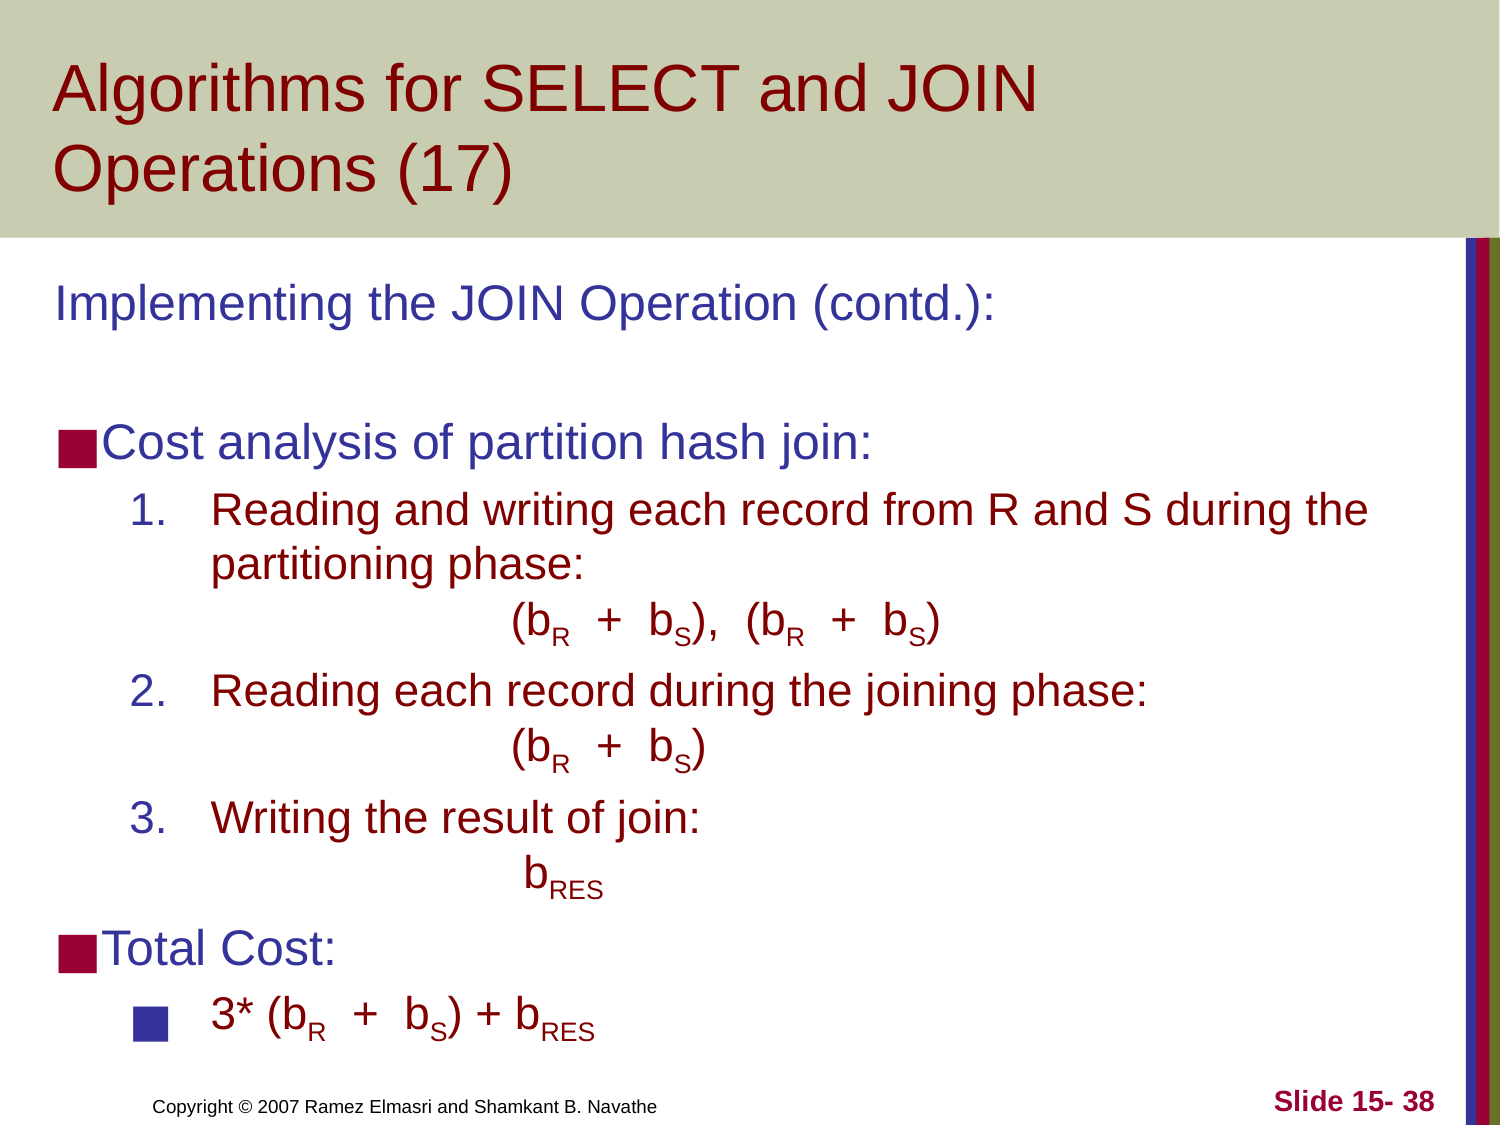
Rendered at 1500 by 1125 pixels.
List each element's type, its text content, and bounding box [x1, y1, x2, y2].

list Implementing the JOIN Operation (contd.): Cost analysis of partition hash join: Reading and writing each record from R and S during the partitioning phase: (bR + bS), (bR + bS) Reading each record during the joining phase: (bR + bS) Writing the result of join: bRES Total Cost: 3* (bR + bS) + bRES [39, 262, 1400, 1013]
text_box Slide 15- ‹#› [1137, 1049, 1450, 1125]
title Algorithms for SELECT and JOIN Operations (17) [37, 49, 1317, 213]
